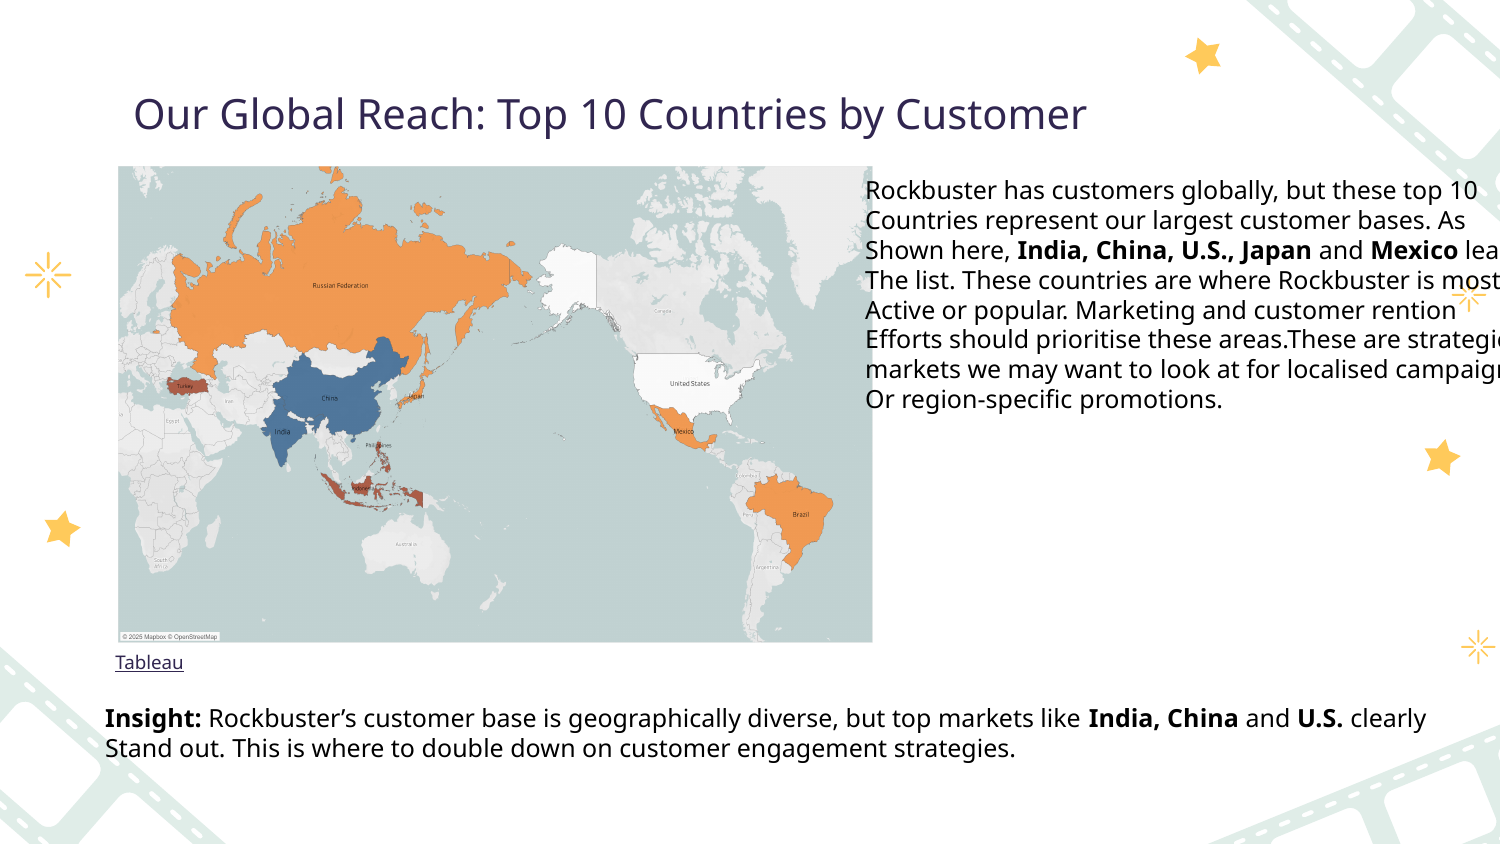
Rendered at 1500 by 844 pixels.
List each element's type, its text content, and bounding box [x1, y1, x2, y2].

text_box Rockbuster has customers globally, but these top 10 Countries represent our largest customer bases. As Shown here, India, China, U.S., Japan and Mexico lead The list. These countries are where Rockbuster is most Active or popular. Marketing and customer rention Efforts should prioritise these areas.These are strategic markets we may want to look at for localised campaigns Or region-specific promotions. [873, 166, 1500, 452]
text_box Tableau [100, 642, 199, 684]
title Our Global Reach: Top 10 Countries by Customer [118, 72, 1382, 166]
text_box Insight: Rockbuster’s customer base is geographically diverse, but top markets like India, China and U.S. clearly Stand out. This is where to double down on customer engagement strategies. [90, 694, 1442, 770]
picture [117, 166, 873, 644]
